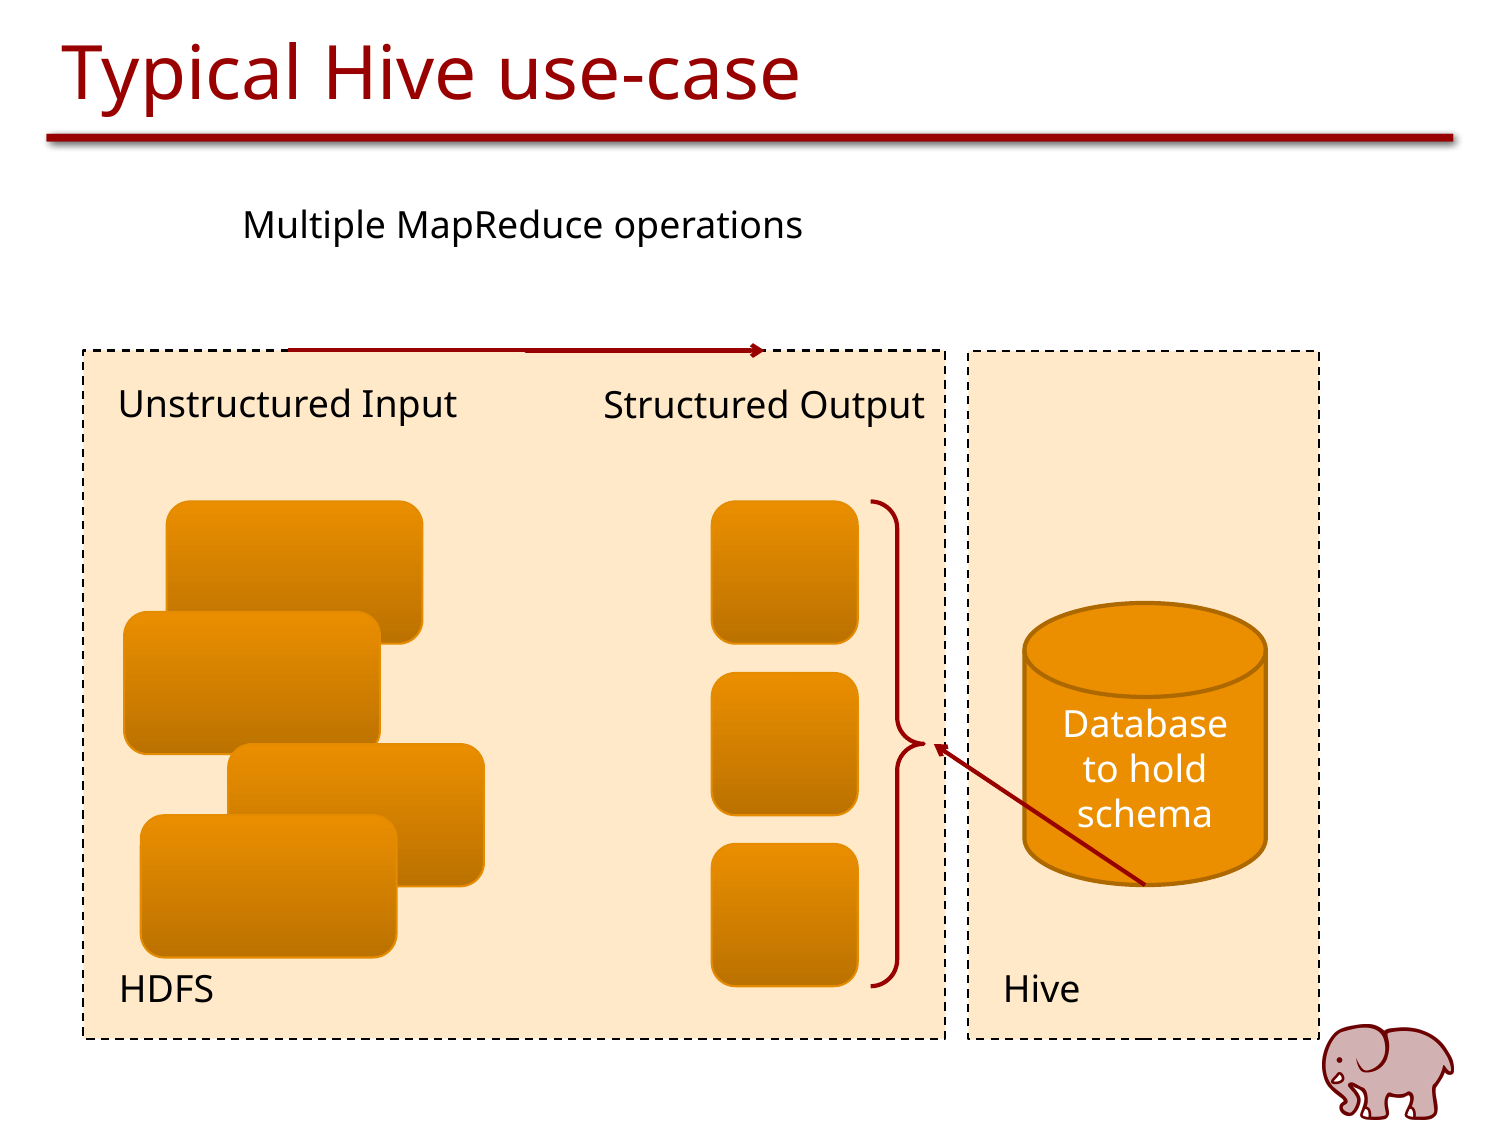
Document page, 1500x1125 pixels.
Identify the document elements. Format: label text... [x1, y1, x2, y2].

text_box [710, 500, 859, 645]
text_box Hive [988, 957, 1096, 1018]
text_box [139, 814, 398, 959]
text_box Unstructured Input [102, 372, 473, 433]
text_box [710, 671, 859, 817]
text_box Structured Output [588, 373, 941, 433]
text_box [82, 349, 946, 1040]
text_box [123, 610, 381, 756]
text_box [227, 743, 485, 888]
text_box [967, 350, 1320, 1040]
text_box Database to hold schema [1022, 600, 1268, 888]
text_box Multiple MapReduce operations [227, 193, 525, 254]
text_box [710, 842, 859, 988]
text_box Multiple MapReduce operations [527, 193, 819, 254]
text_box HDFS [104, 957, 230, 1018]
text_box [870, 499, 926, 989]
text_box [165, 500, 424, 645]
title Typical Hive use-case [46, 21, 1454, 122]
